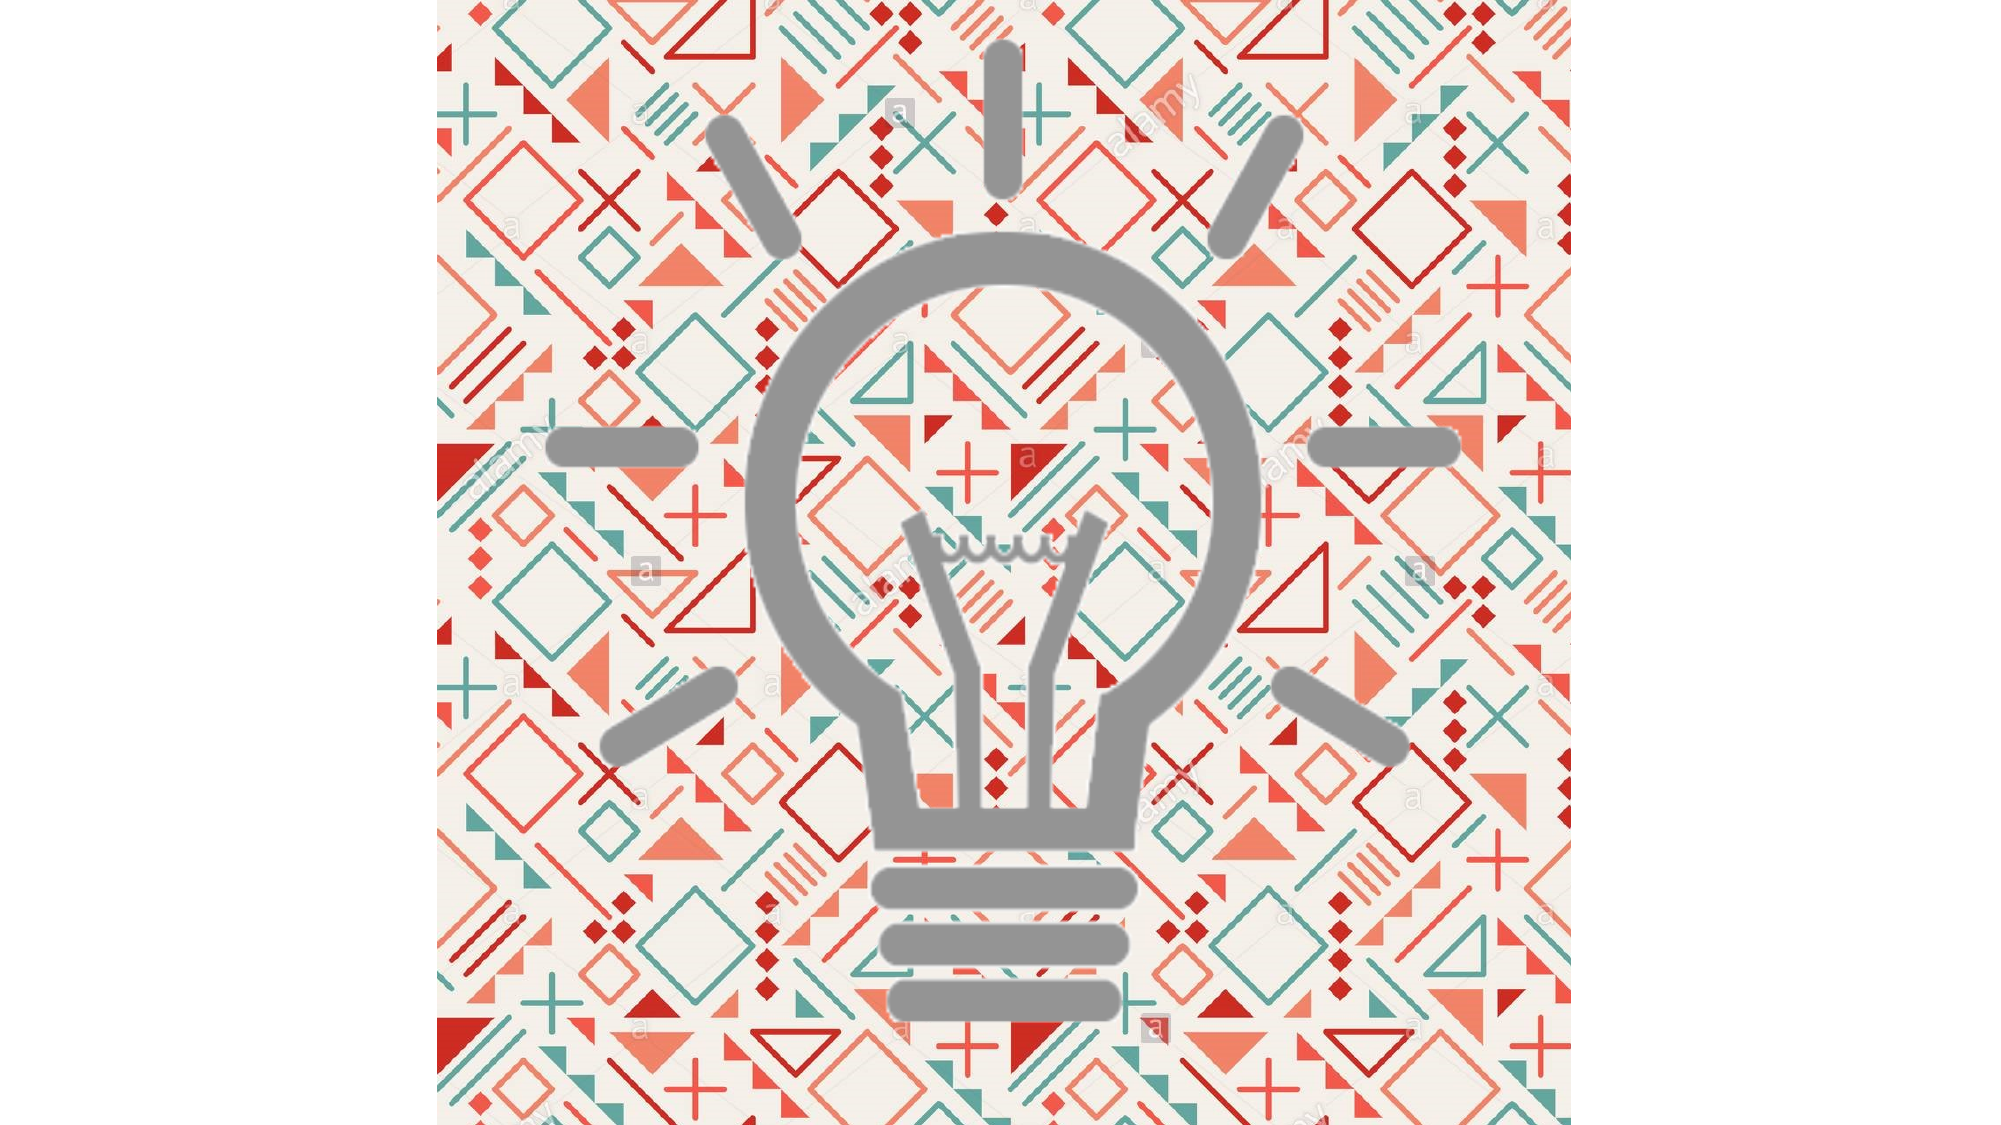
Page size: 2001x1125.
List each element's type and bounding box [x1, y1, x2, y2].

picture [437, 0, 1571, 1125]
